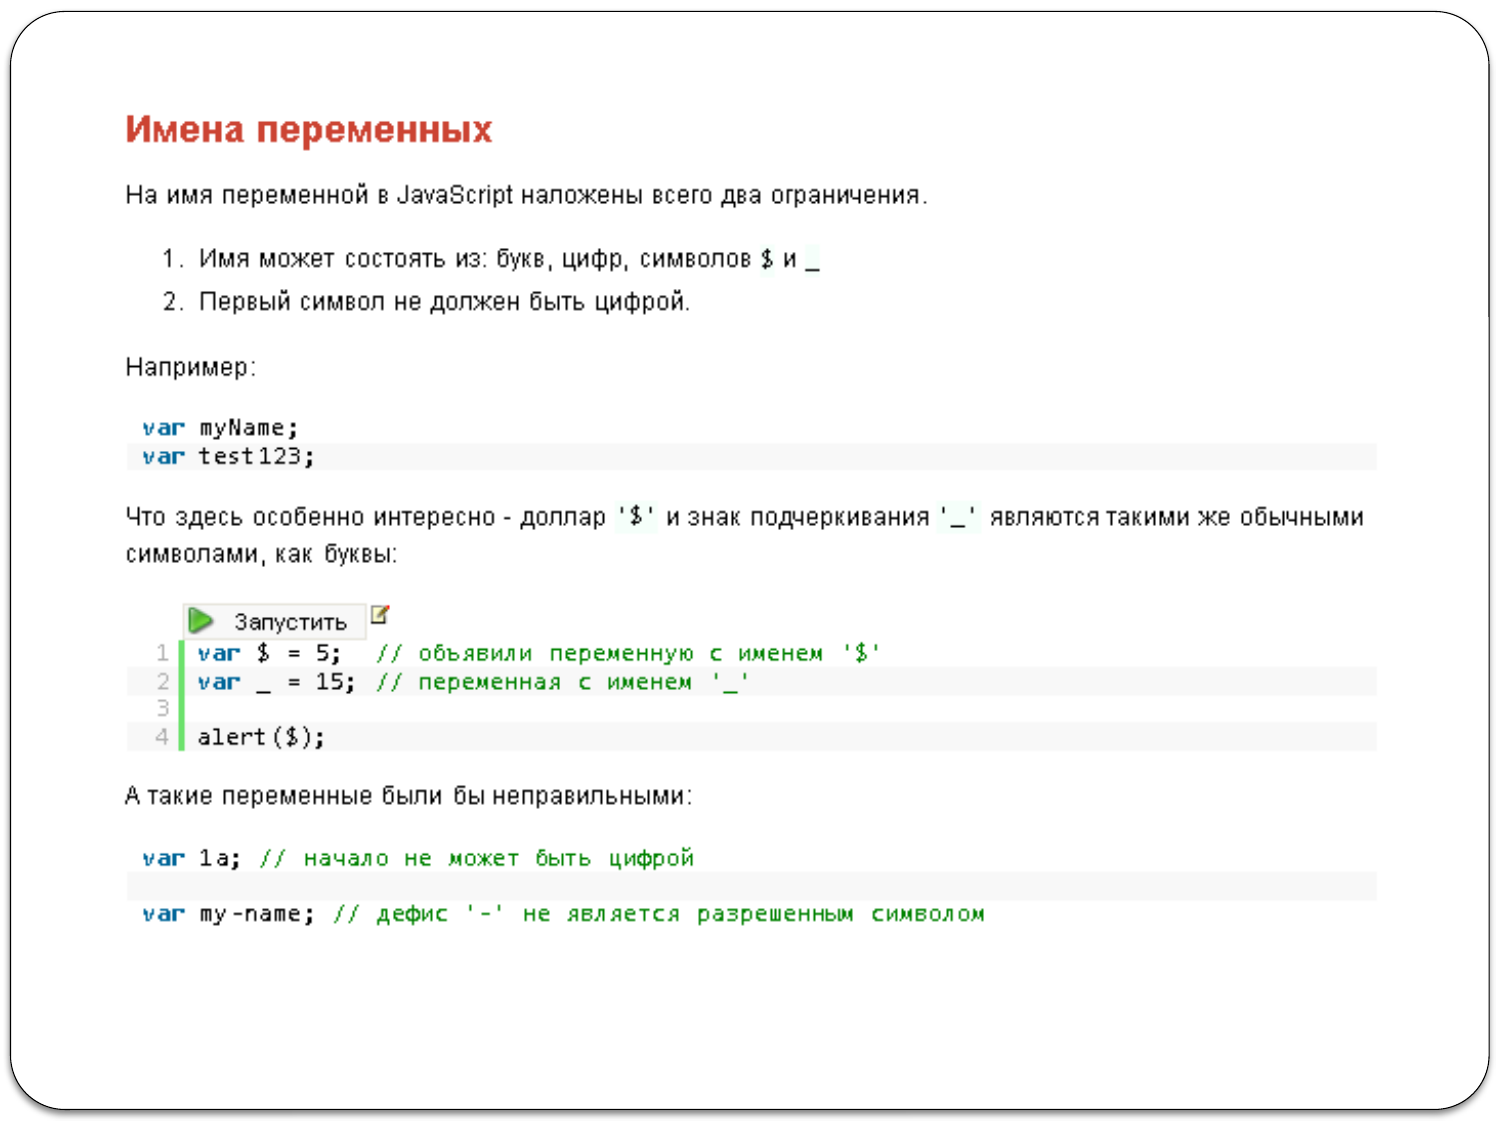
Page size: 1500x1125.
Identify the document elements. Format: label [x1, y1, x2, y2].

picture [93, 81, 1412, 938]
